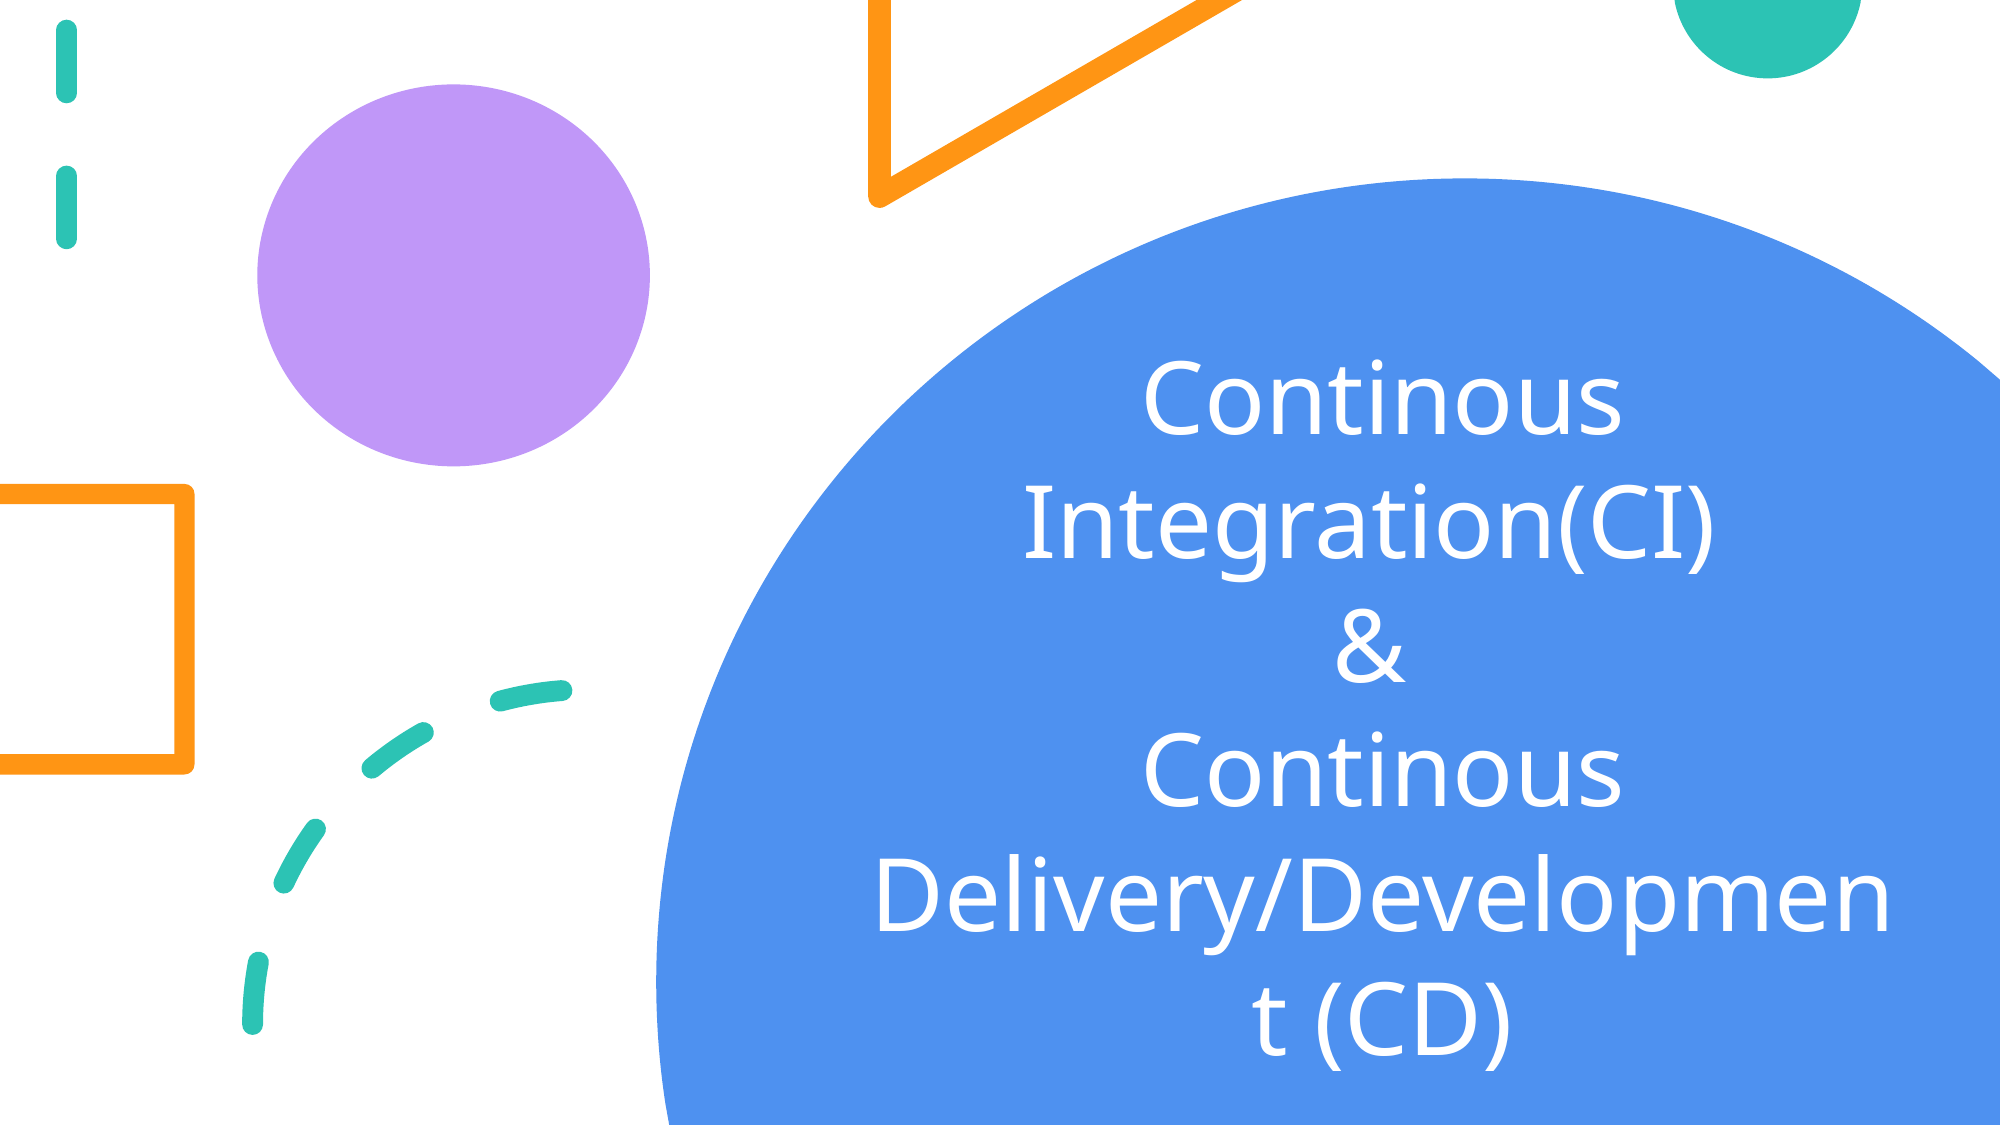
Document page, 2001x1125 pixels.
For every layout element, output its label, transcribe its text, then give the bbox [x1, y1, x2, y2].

title Continous Integration(CI) & Continous Delivery/Development (CD) [841, 327, 1924, 1091]
